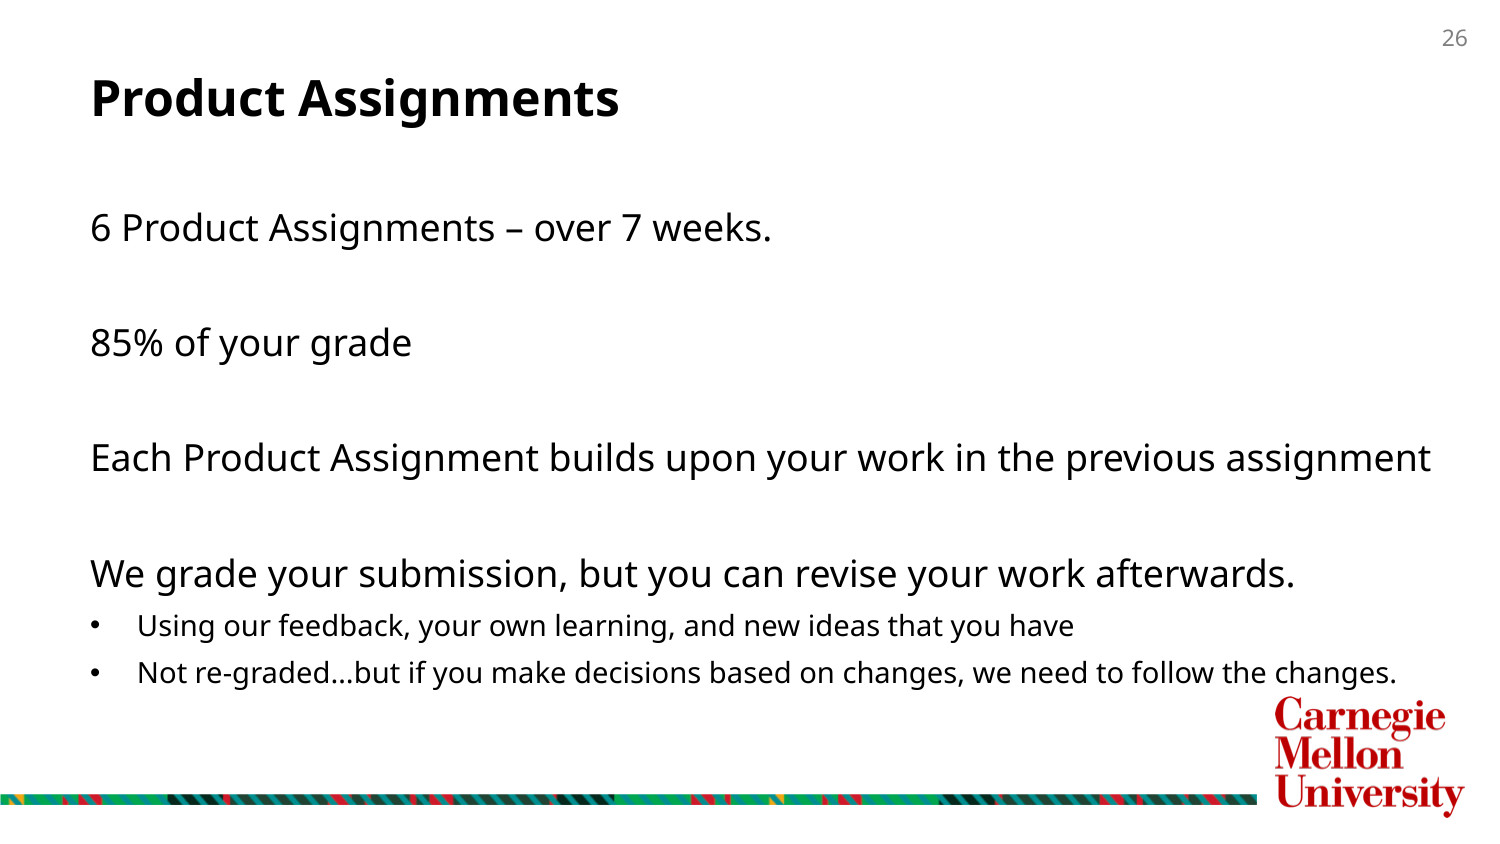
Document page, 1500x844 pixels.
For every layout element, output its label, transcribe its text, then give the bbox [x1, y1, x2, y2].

title Product Assignments [75, 59, 1425, 160]
picture [1275, 696, 1465, 818]
picture [1, 795, 1256, 805]
list 6 Product Assignments – over 7 weeks. 85% of your grade Each Product Assignment builds upon your work in the previous assignment We grade your submission, but you can revise your work afterwards. Using our feedback, your own learning, and new ideas that you have Not re-graded…but if you make decisions based on changes, we need to follow the changes. [75, 196, 1450, 760]
